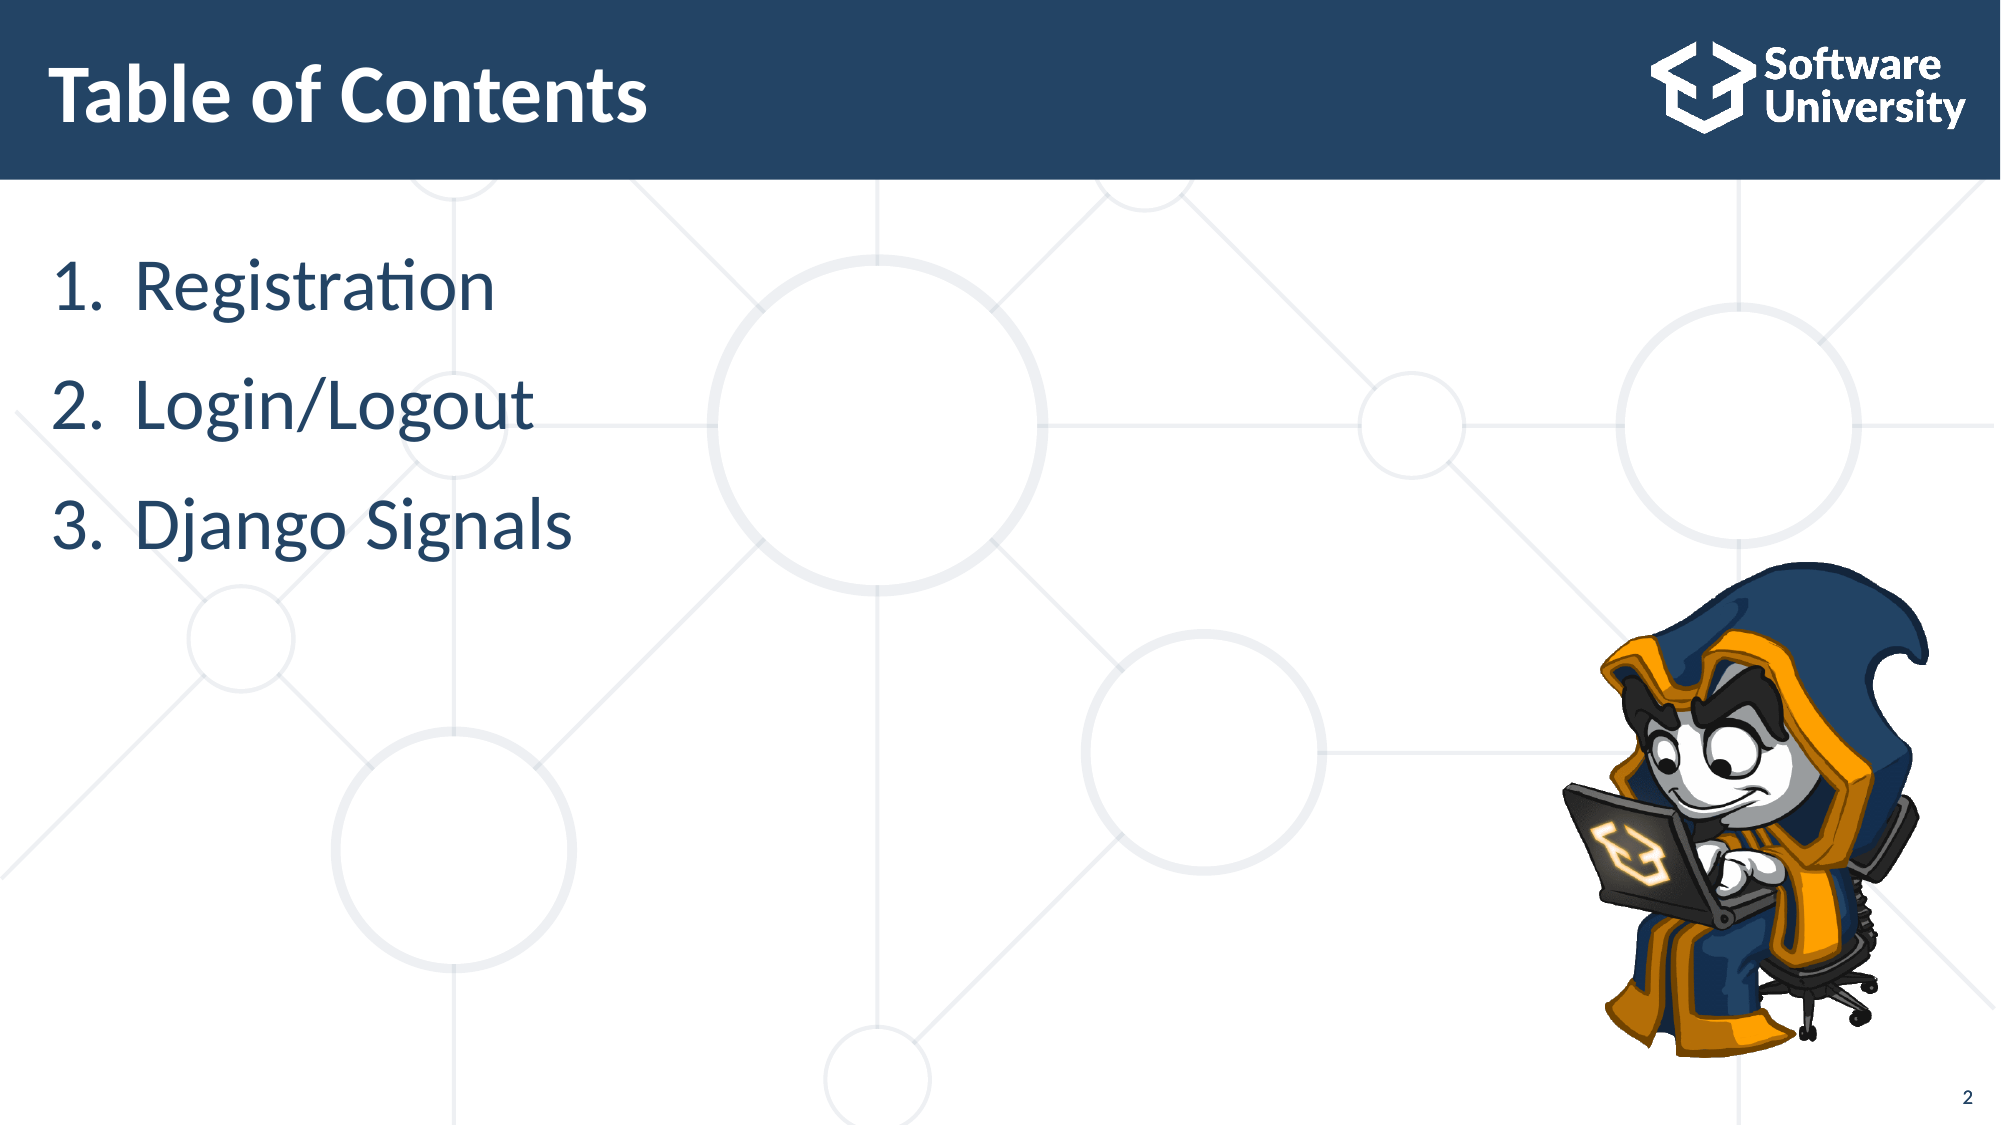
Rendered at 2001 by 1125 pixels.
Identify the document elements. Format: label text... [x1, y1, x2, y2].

picture [1561, 559, 1931, 1059]
picture [1651, 41, 1966, 134]
title Table of Contents [31, 16, 1618, 162]
slide_number 2 [1927, 1067, 1989, 1117]
list Registration Login/Logout Django Signals [32, 224, 1517, 1080]
